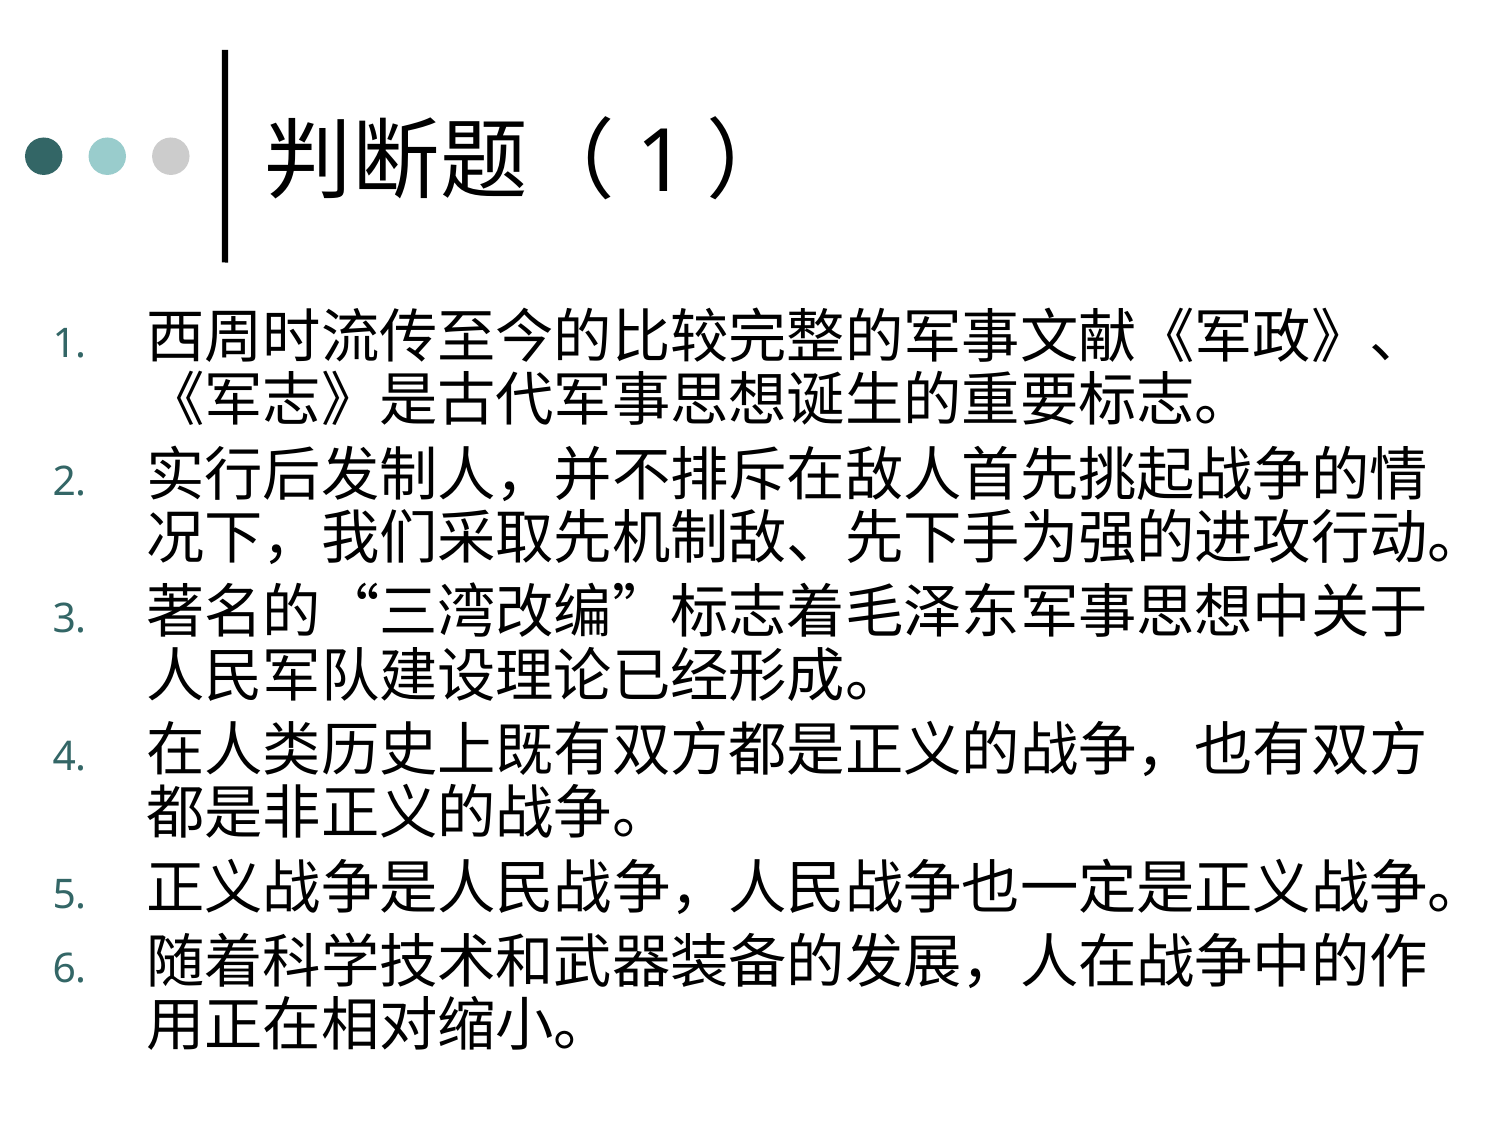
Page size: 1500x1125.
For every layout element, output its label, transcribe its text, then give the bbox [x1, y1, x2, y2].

title 判断题（1） [249, 31, 1400, 282]
list 西周时流传至今的比较完整的军事文献《军政》、《军志》是古代军事思想诞生的重要标志。 实行后发制人，并不排斥在敌人首先挑起战争的情况下，我们采取先机制敌、先下手为强的进攻行动。 著名的“三湾改编”标志着毛泽东军事思想中关于人民军队建设理论已经形成。 在人类历史上既有双方都是正义的战争，也有双方都是非正义的战争。 正义战争是人民战争，人民战争也一定是正义战争。 随着科学技术和武器装备的发展，人在战争中的作用正在相对缩小。 [37, 299, 1469, 1088]
